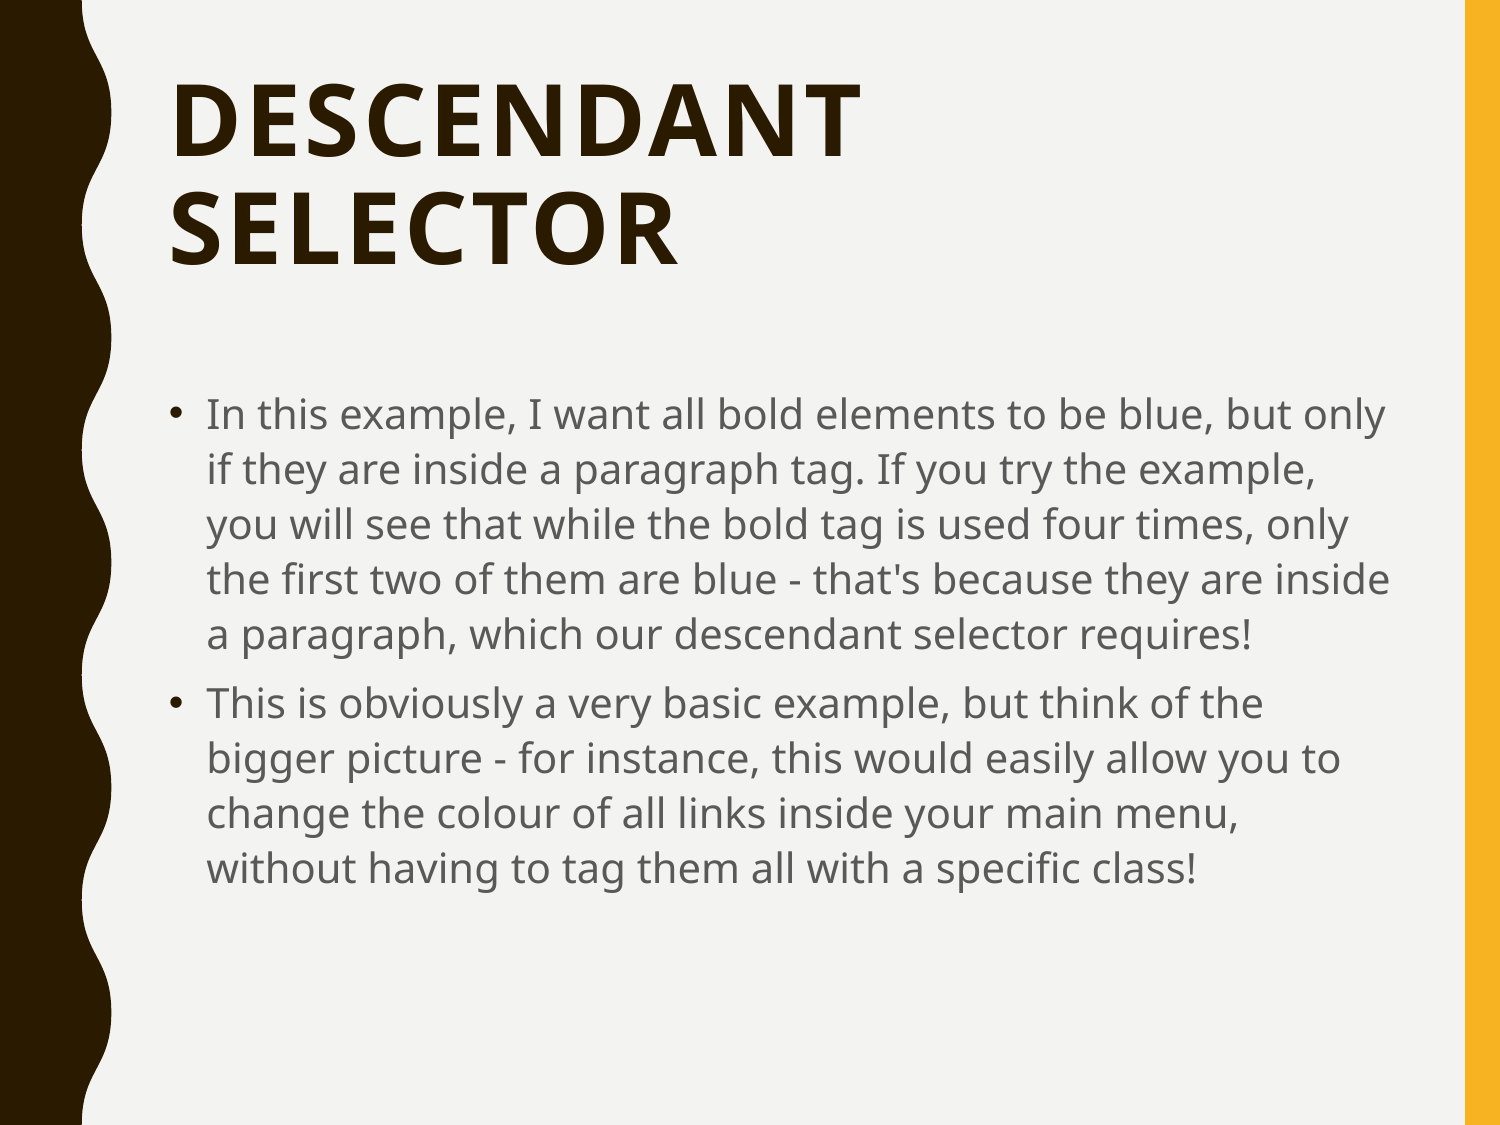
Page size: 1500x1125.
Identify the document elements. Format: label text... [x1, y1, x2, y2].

list In this example, I want all bold elements to be blue, but only if they are inside a paragraph tag. If you try the example, you will see that while the bold tag is used four times, only the first two of them are blue - that's because they are inside a paragraph, which our descendant selector requires! This is obviously a very basic example, but think of the bigger picture - for instance, this would easily allow you to change the colour of all links inside your main menu, without having to tag them all with a specific class! [154, 375, 1407, 965]
title Descendant Selector [154, 62, 1407, 308]
